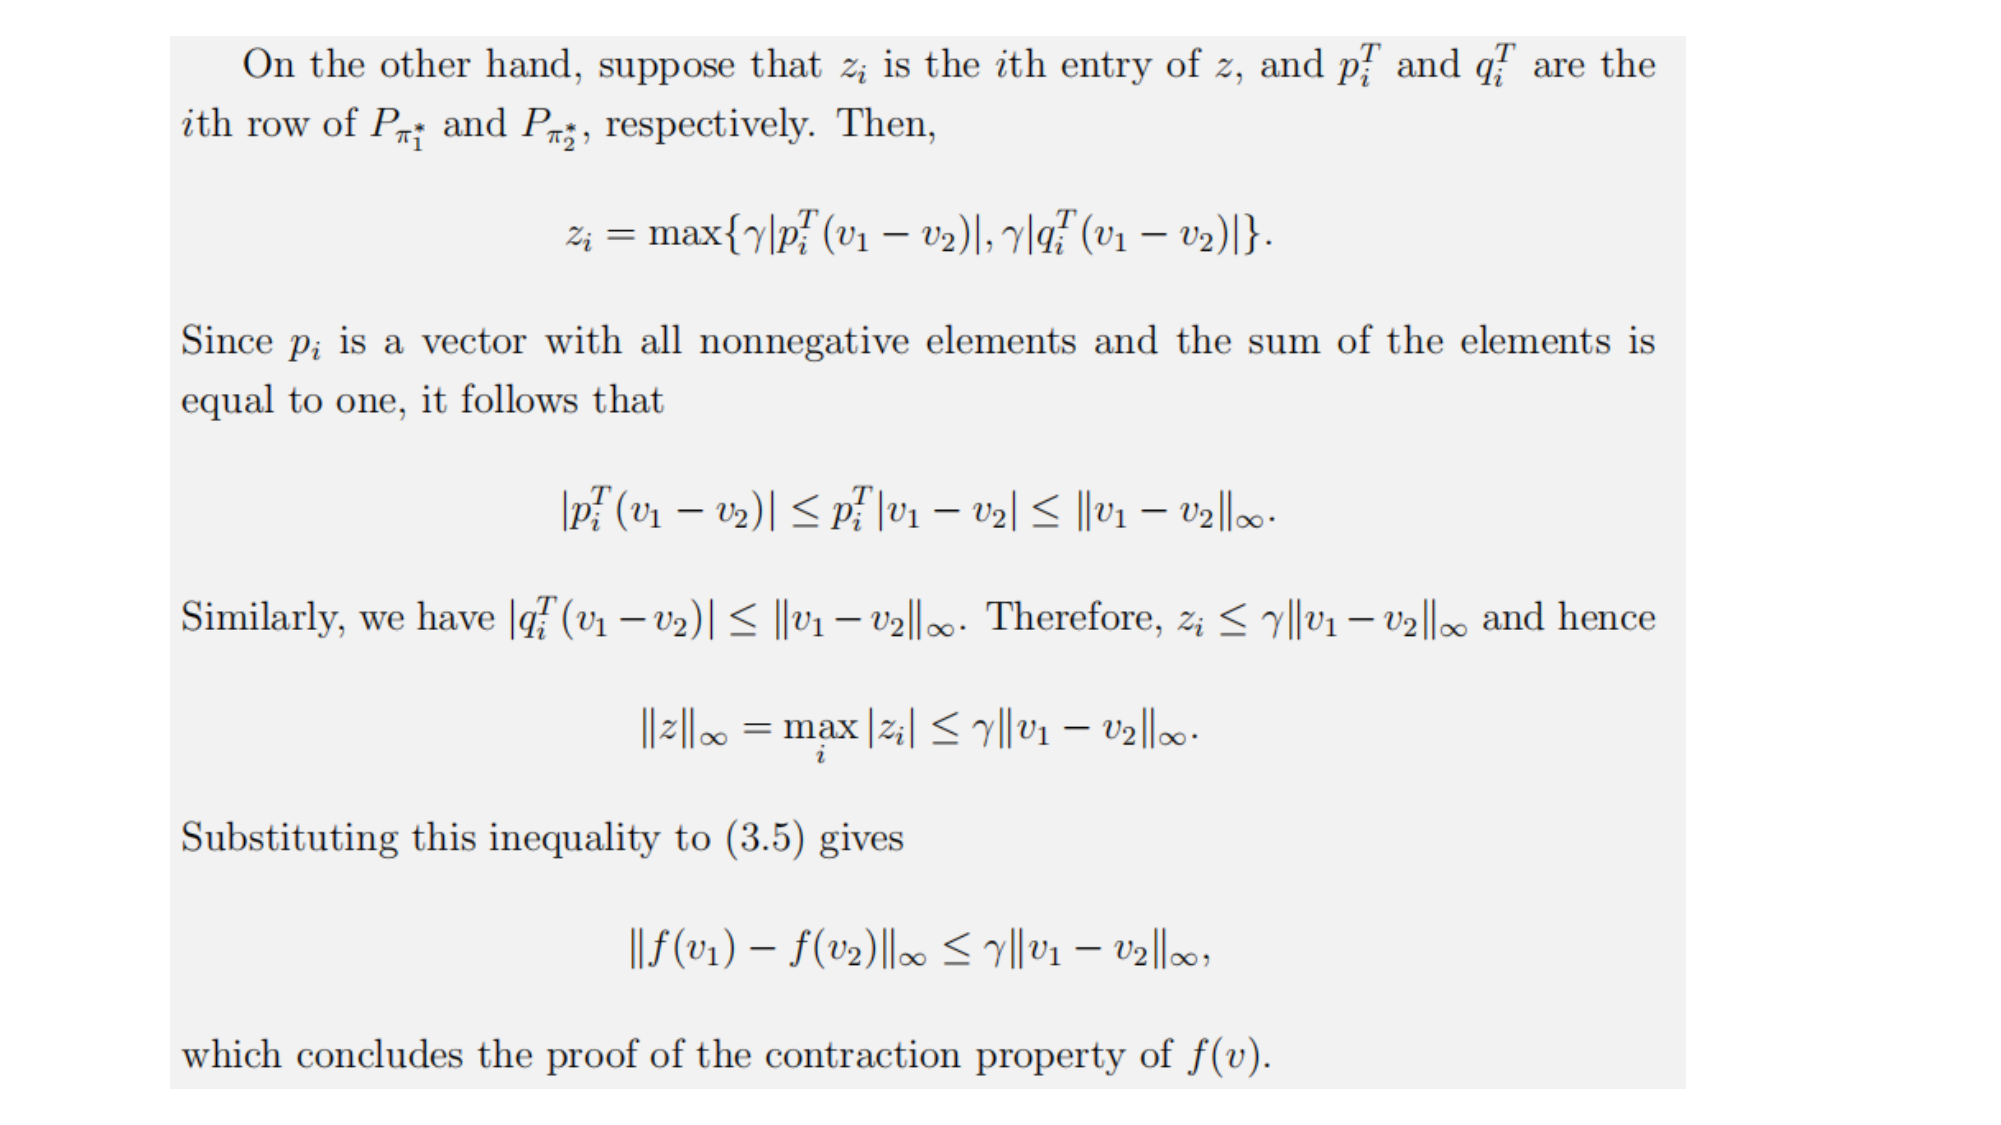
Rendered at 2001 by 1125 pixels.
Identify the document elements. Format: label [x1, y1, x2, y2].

list [169, 35, 1687, 1089]
